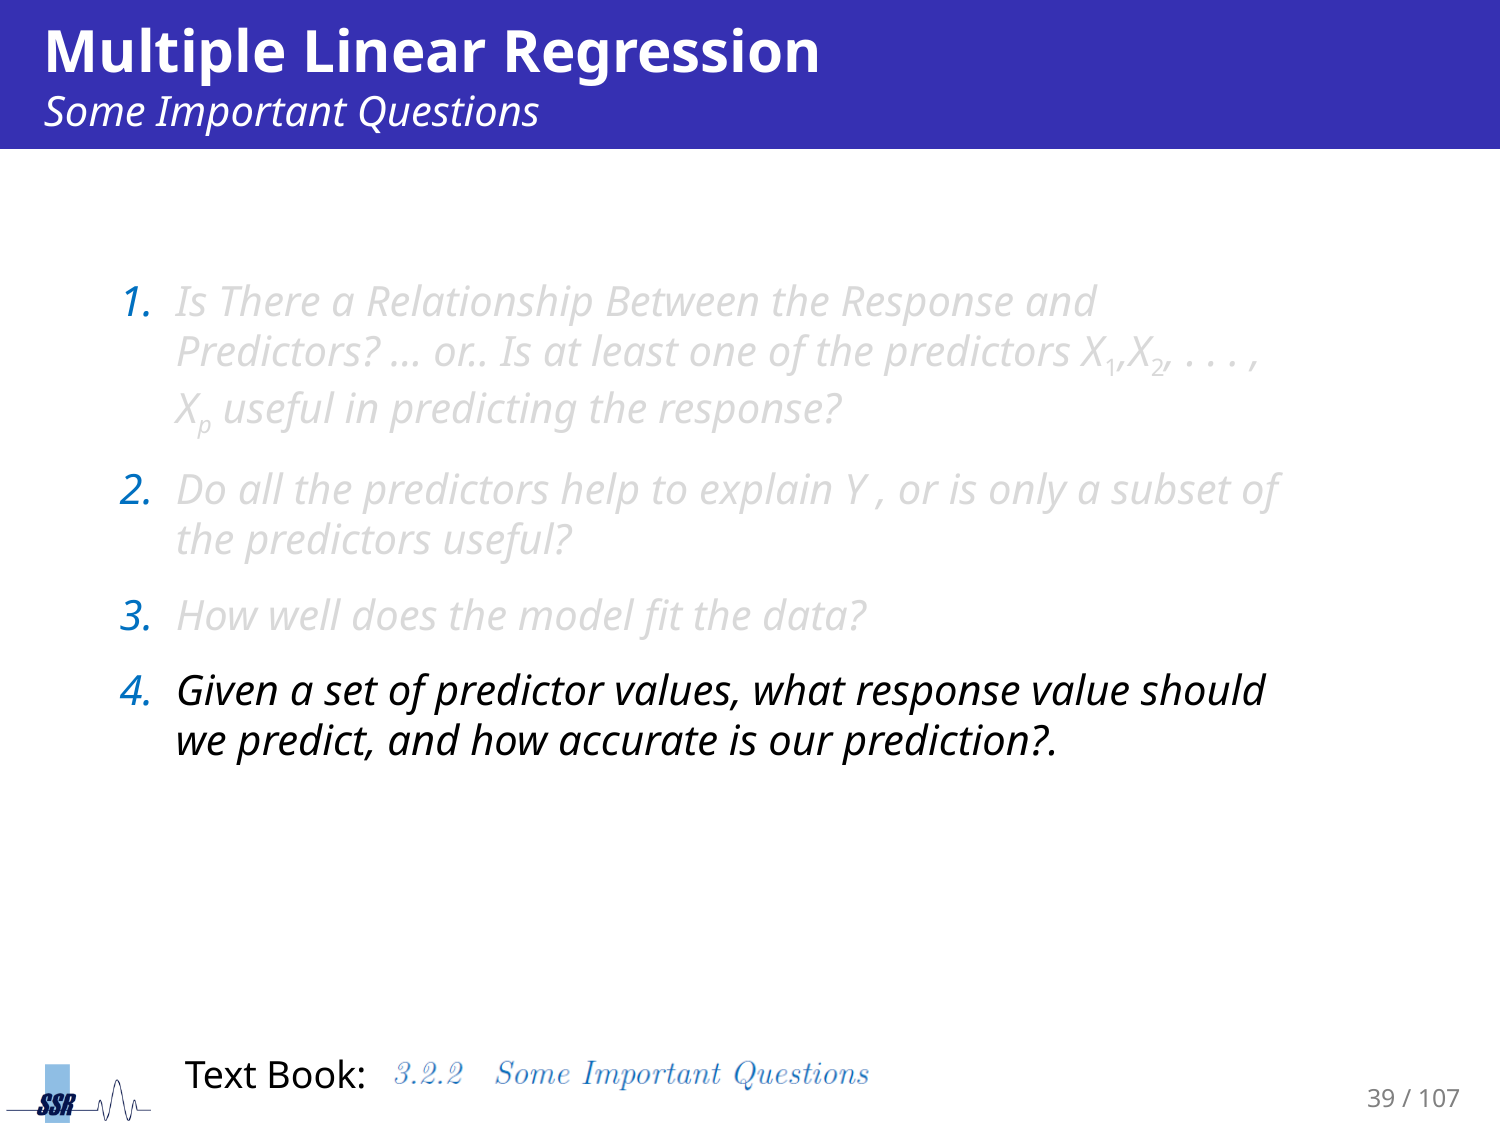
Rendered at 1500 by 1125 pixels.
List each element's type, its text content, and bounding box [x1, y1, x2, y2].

text_box Text Book: [170, 1043, 382, 1103]
picture [1, 1062, 151, 1125]
picture [371, 1046, 904, 1105]
text_box Is There a Relationship Between the Response and Predictors? … or.. Is at least one of the predictors X1,X2, . . . , Xp useful in predicting the response? Do all the predictors help to explain Y , or is only a subset of the predictors useful? How well does the model fit the data? Given a set of predictor values, what response value should we predict, and how accurate is our prediction?. [104, 267, 1310, 771]
title Multiple Linear Regression Some Important Questions [0, 0, 1500, 151]
